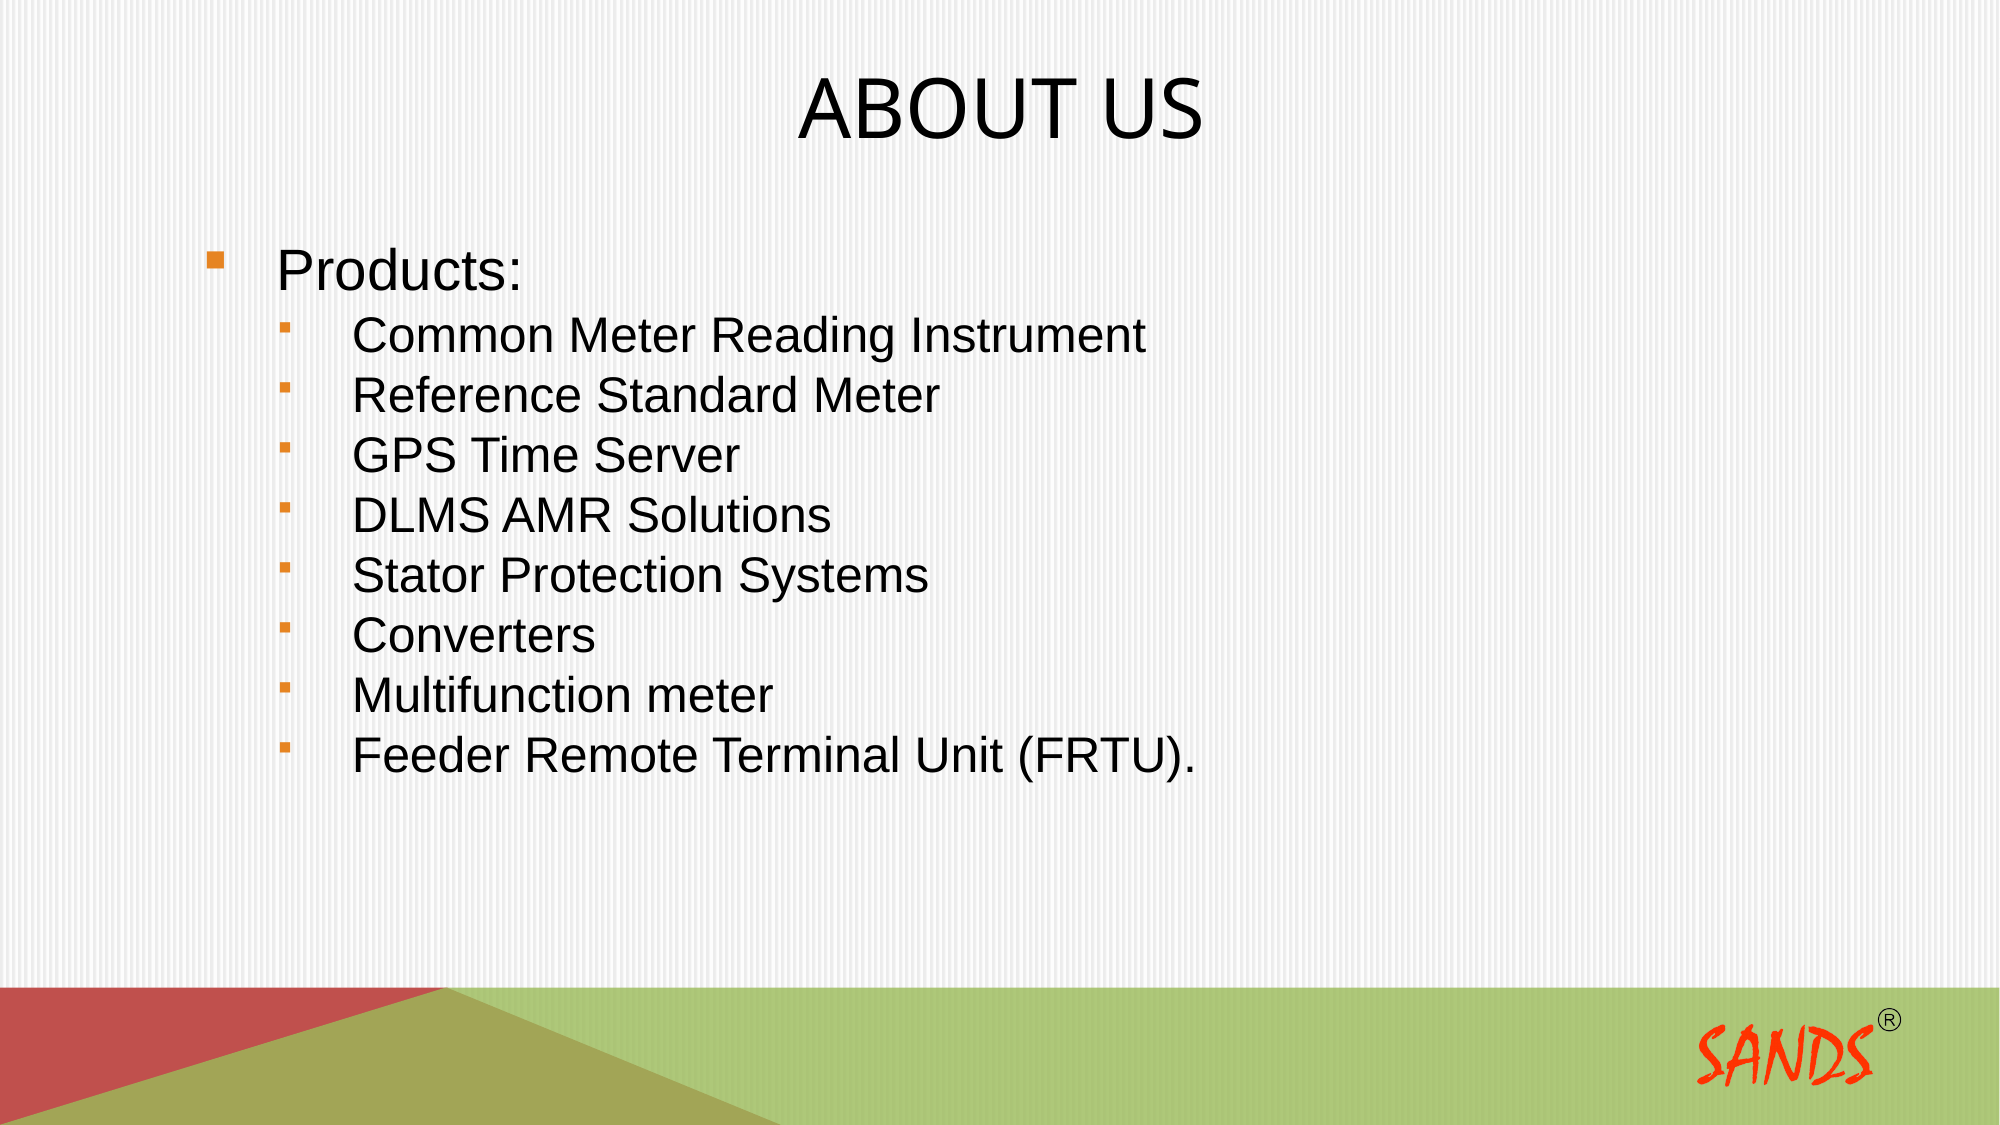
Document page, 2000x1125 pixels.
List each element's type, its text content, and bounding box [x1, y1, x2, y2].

text_box Products: Common Meter Reading Instrument Reference Standard Meter GPS Time Server DLMS AMR Solutions Stator Protection Systems Converters Multifunction meter Feeder Remote Terminal Unit (FRTU). [187, 224, 1875, 950]
picture [1687, 999, 1906, 1096]
text_box ABOUT US [179, 59, 1825, 150]
picture [0, 0, 2000, 987]
